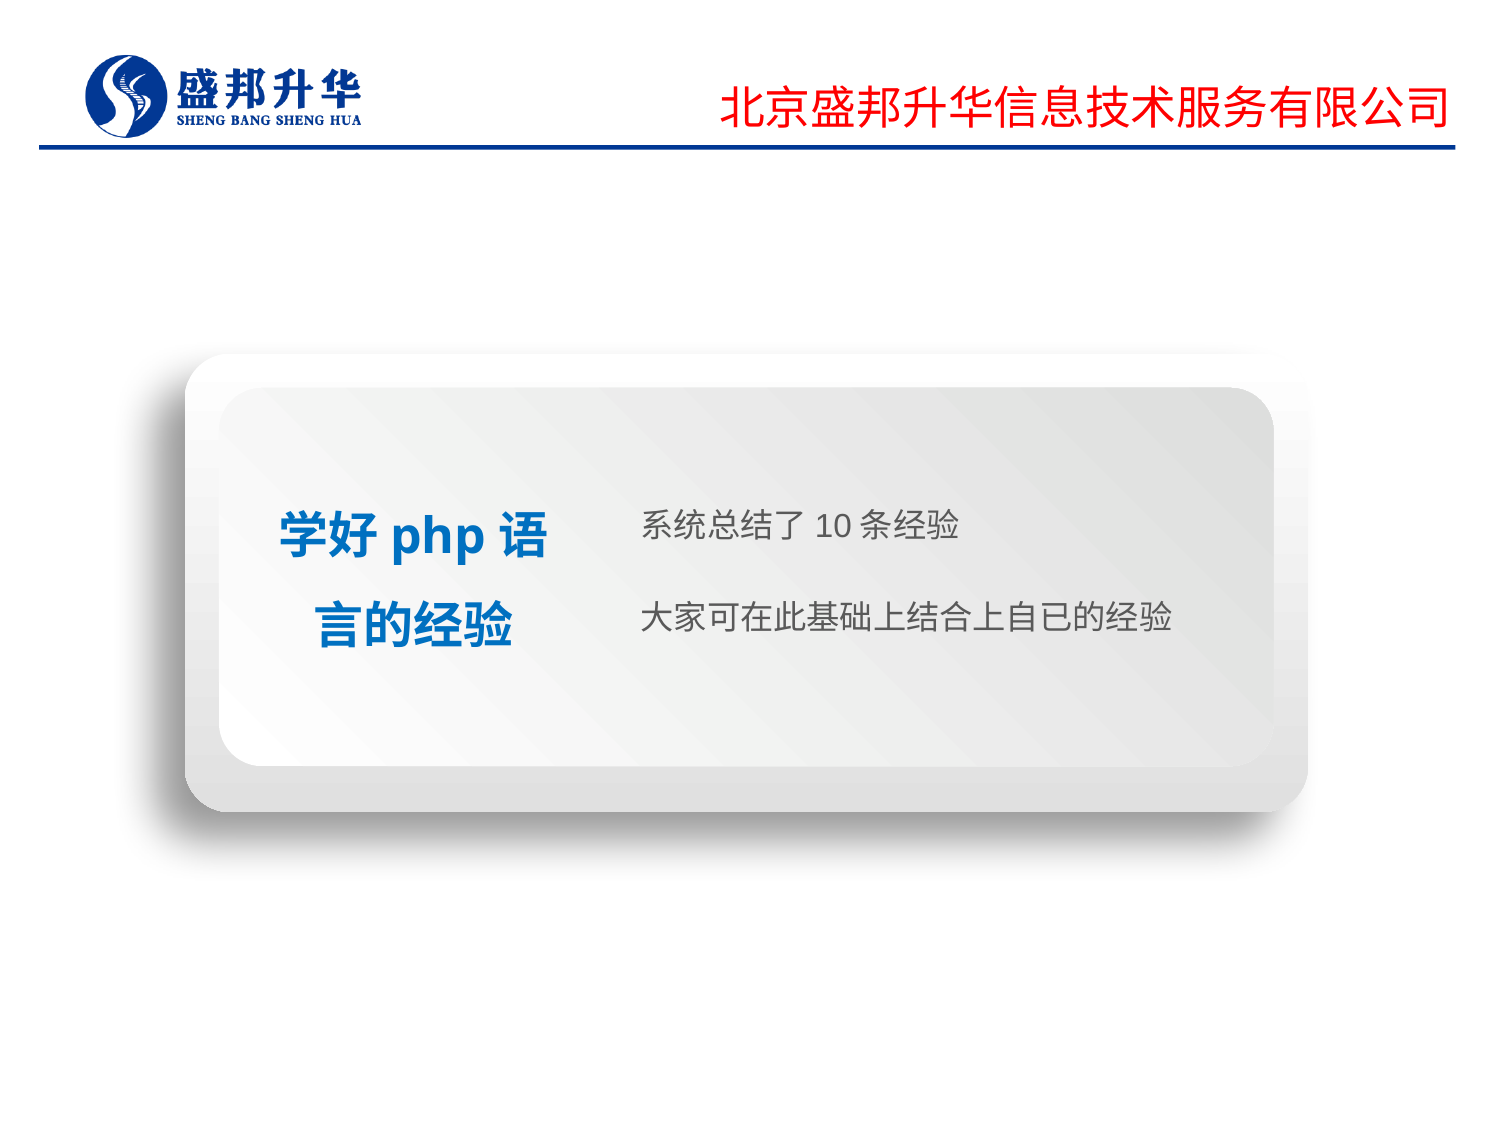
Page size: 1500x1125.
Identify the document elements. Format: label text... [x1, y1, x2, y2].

text_box [182, 351, 1311, 815]
text_box 系统总结了10条经验 大家可在此基础上结合上自已的经验 [625, 491, 1228, 644]
text_box 北京盛邦升华信息技术服务有限公司 [681, 81, 1467, 178]
text_box 学好php语言的经验 [254, 466, 572, 661]
text_box [216, 385, 1276, 769]
picture [75, 44, 371, 145]
